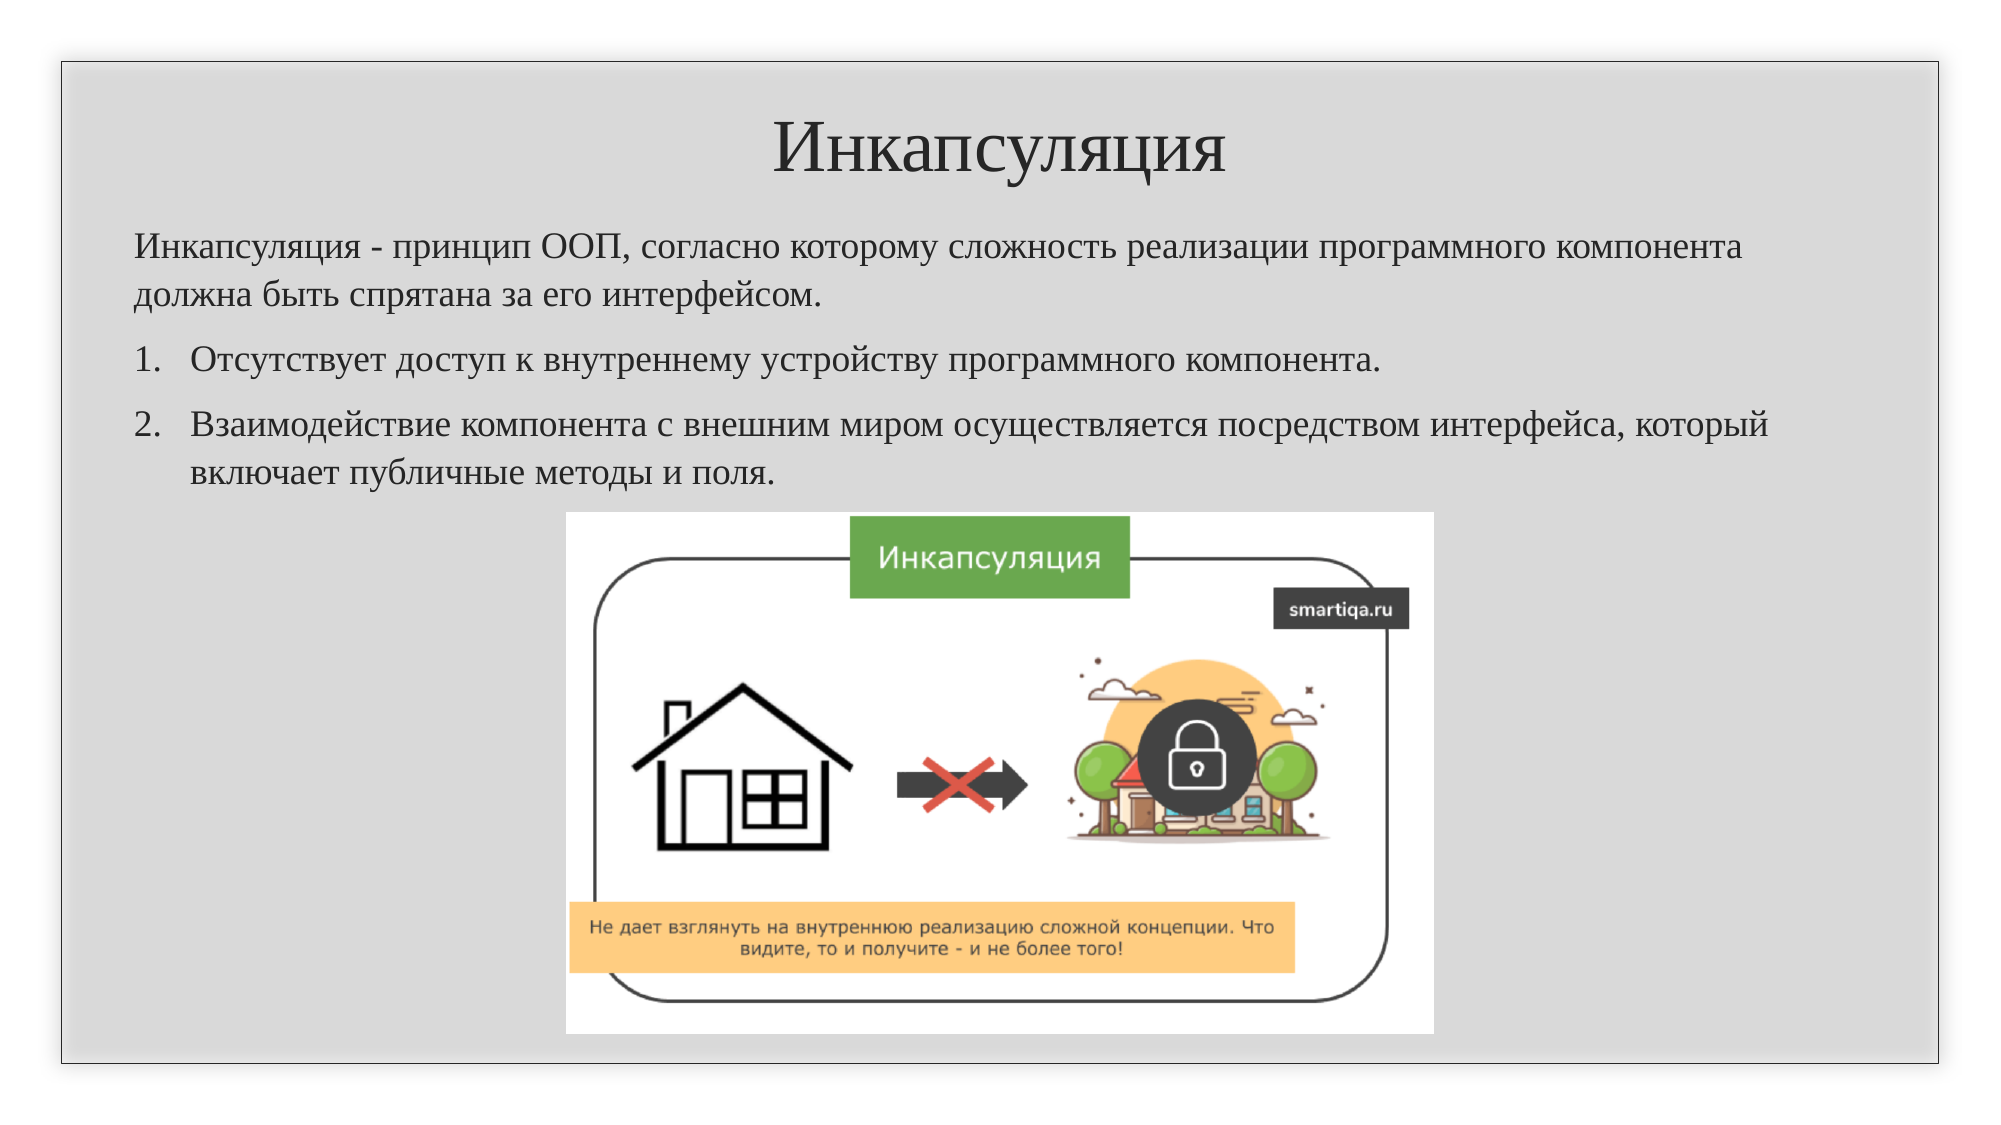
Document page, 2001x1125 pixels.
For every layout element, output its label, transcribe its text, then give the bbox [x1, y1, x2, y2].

text_box Инкапсуляция - принцип ООП, согласно которому сложность реализации программного компонента должна быть спрятана за его интерфейсом. Отсутствует доступ к внутреннему устройству программного компонента. Взаимодействие компонента с внешним миром осуществляется посредством интерфейса, который включает публичные методы и поля. [118, 210, 1843, 555]
title Инкапсуляция [174, 35, 1825, 210]
picture [565, 512, 1435, 1035]
